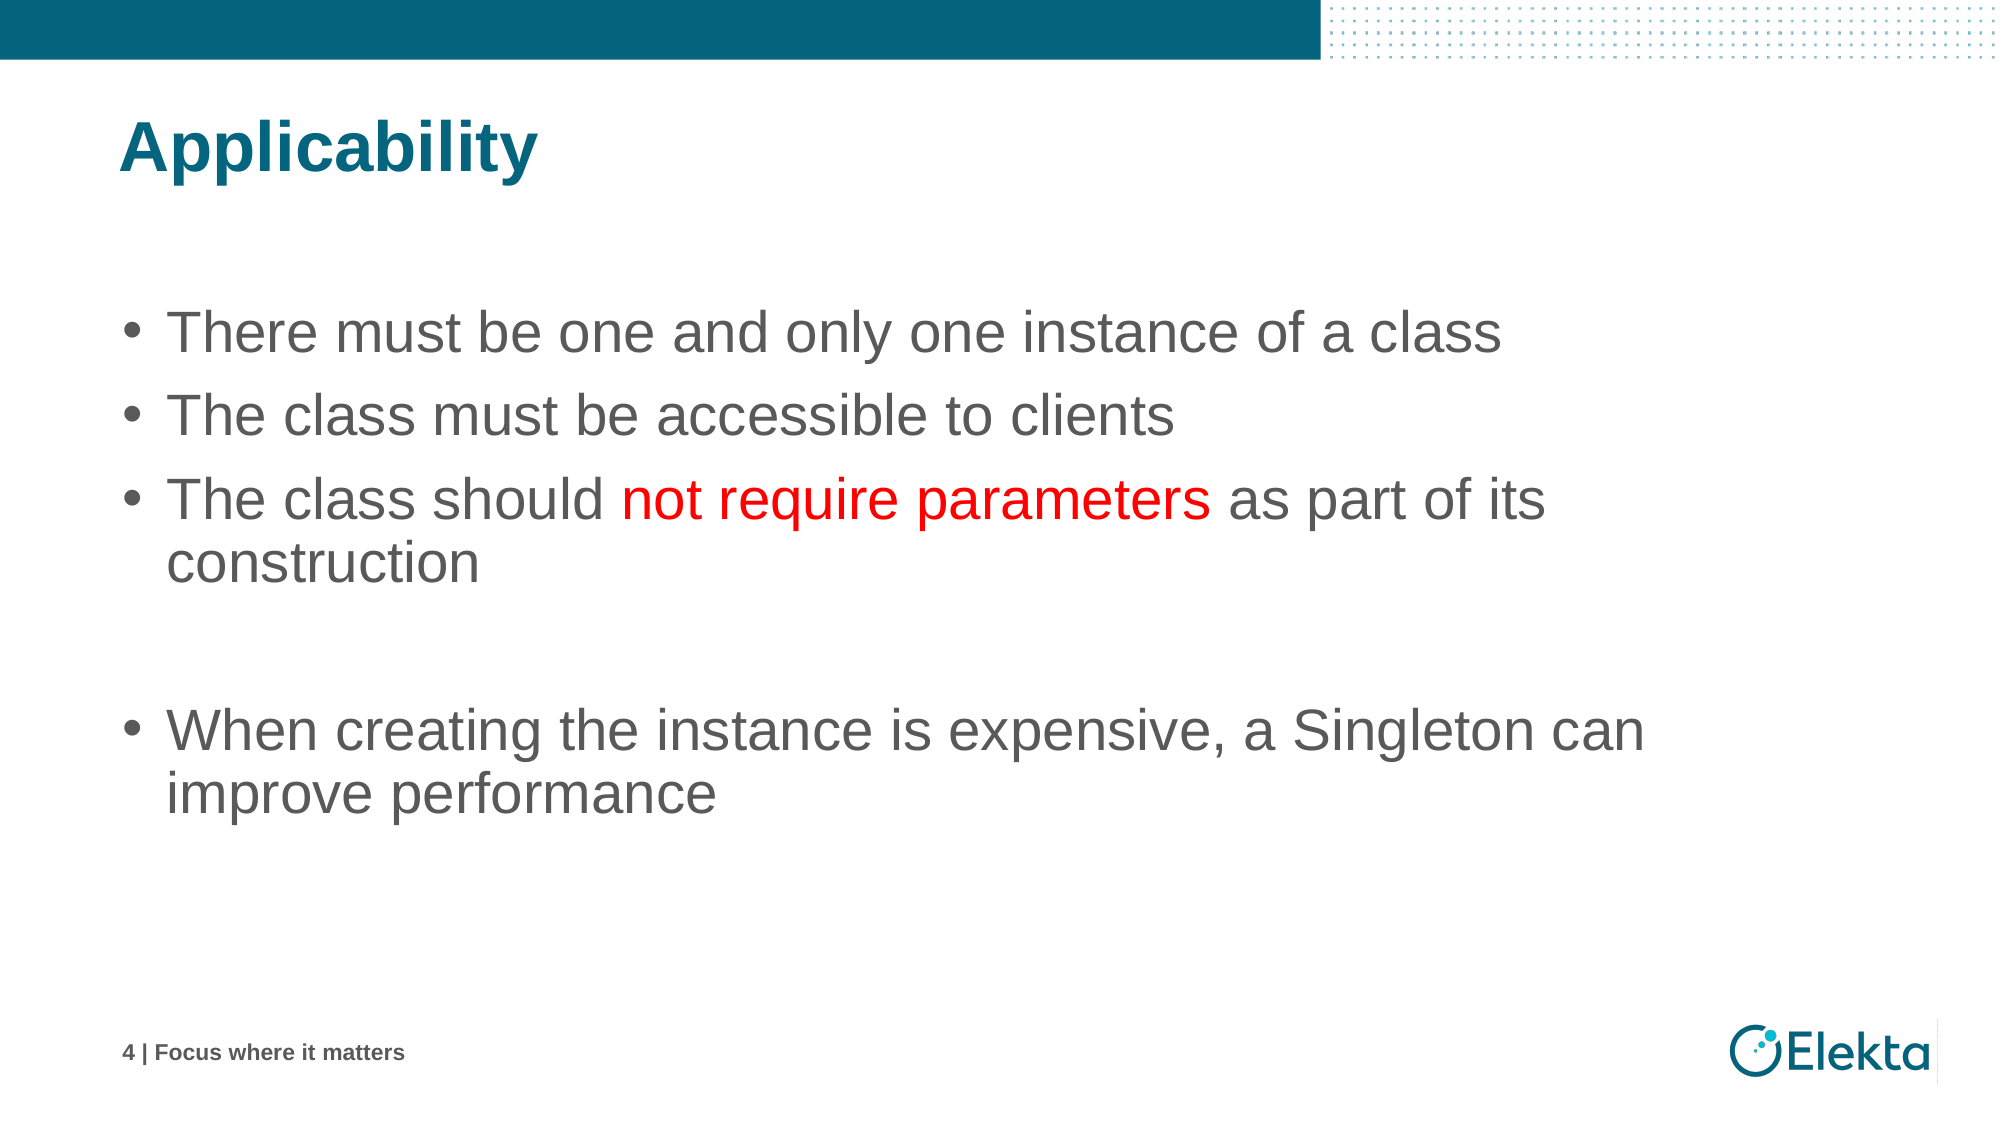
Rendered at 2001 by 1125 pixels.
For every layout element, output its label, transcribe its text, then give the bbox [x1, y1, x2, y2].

list There must be one and only one instance of a class The class must be accessible to clients The class should not require parameters as part of its construction When creating the instance is expensive, a Singleton can improve performance [107, 294, 1881, 1014]
title Applicability [103, 92, 1881, 188]
picture [1722, 1019, 1938, 1085]
picture [1322, 2, 2001, 62]
